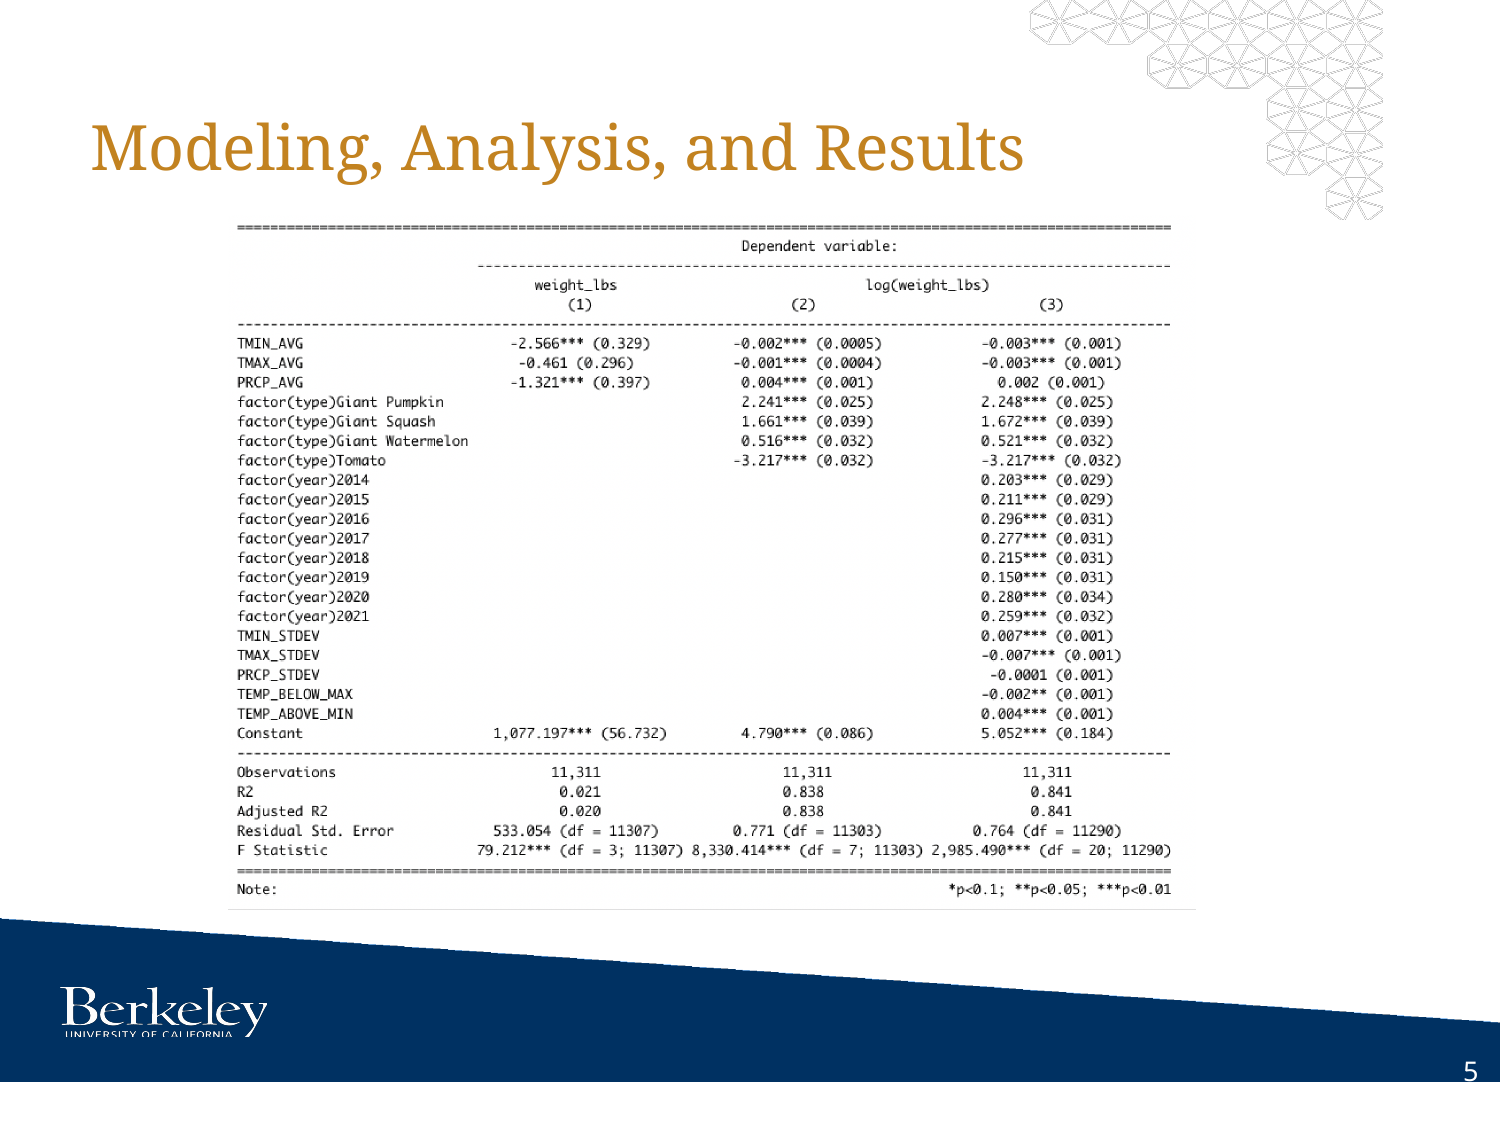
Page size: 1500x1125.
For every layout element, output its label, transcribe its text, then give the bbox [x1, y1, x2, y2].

picture [1029, 0, 1383, 220]
slide_number ‹#› [1403, 1038, 1494, 1125]
picture [0, 918, 1500, 1082]
picture [228, 214, 1196, 911]
title Modeling, Analysis, and Results [75, 50, 1349, 240]
